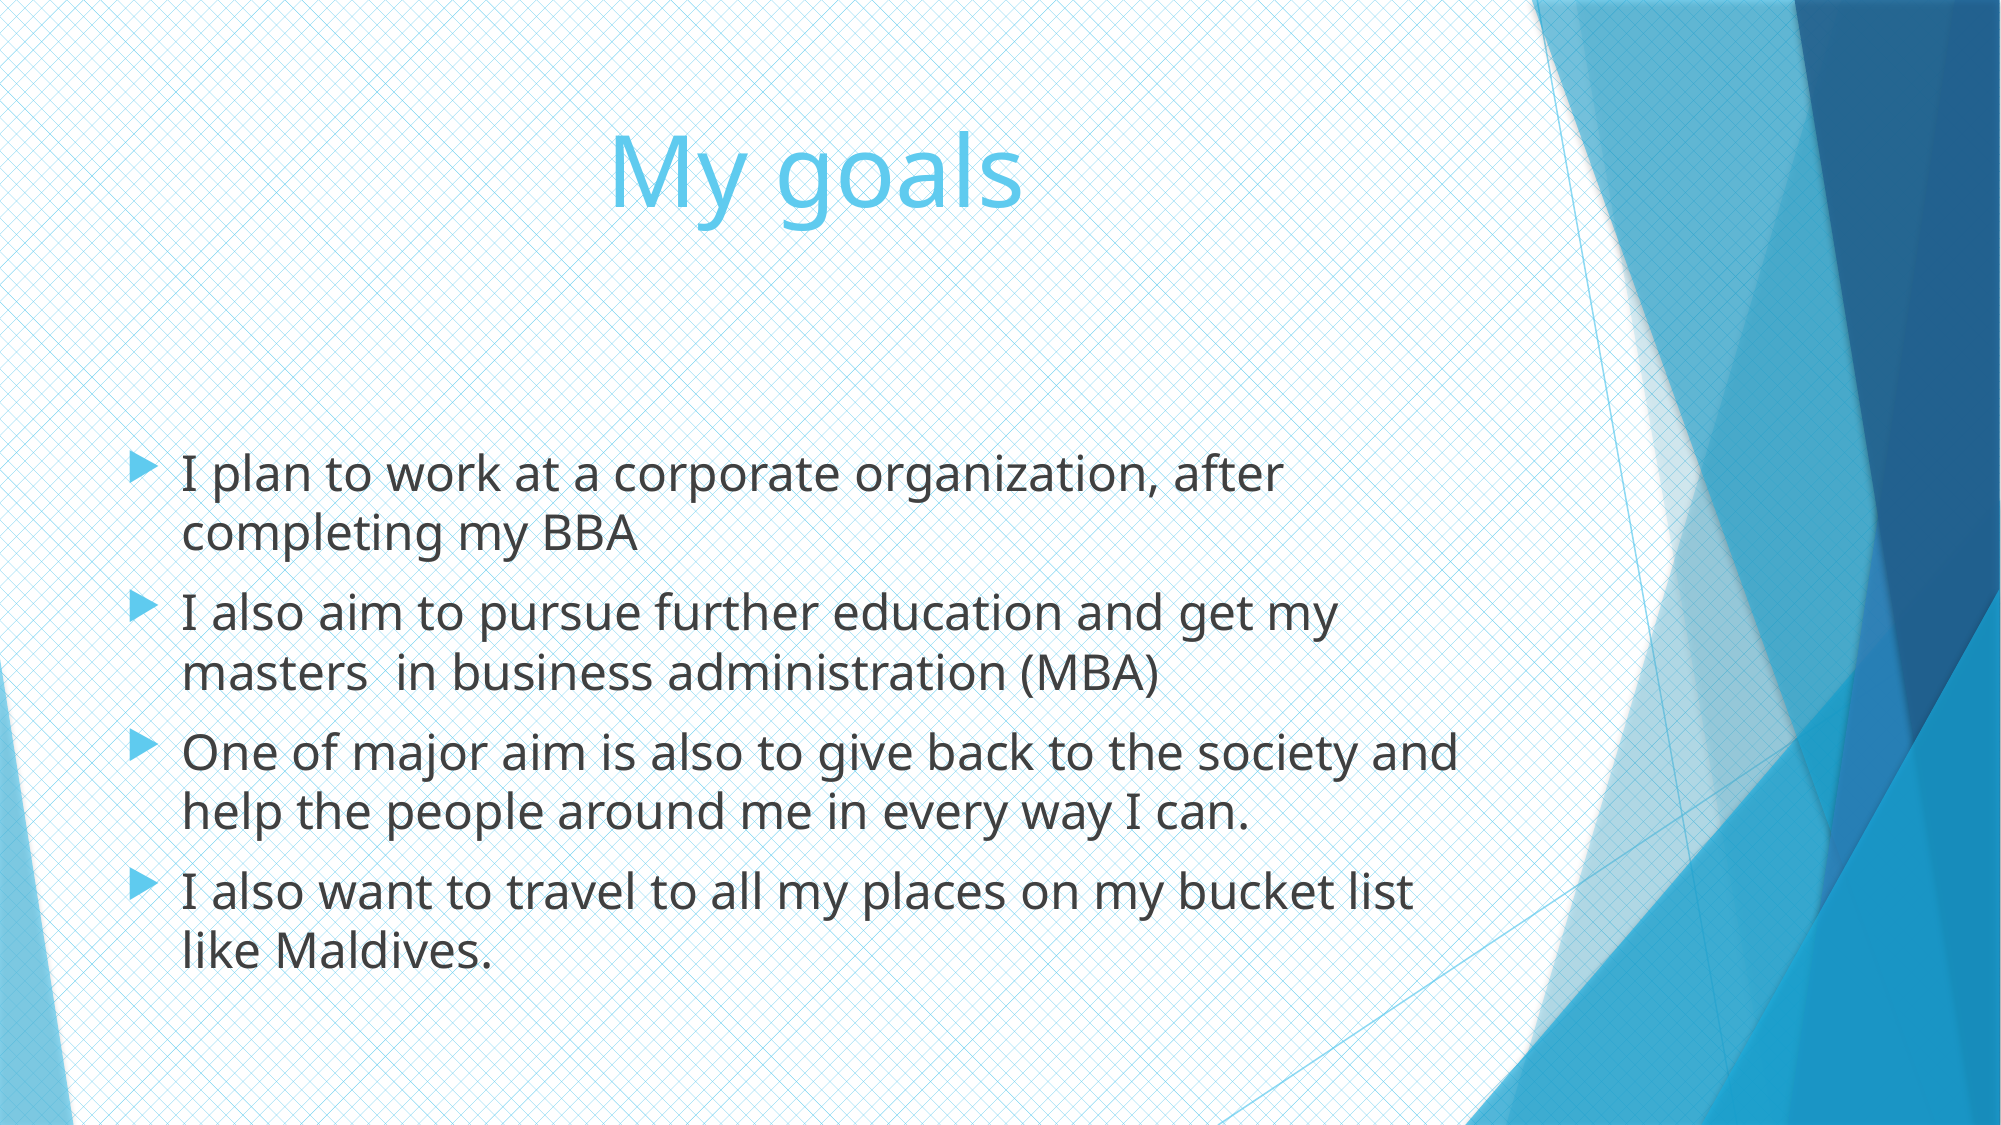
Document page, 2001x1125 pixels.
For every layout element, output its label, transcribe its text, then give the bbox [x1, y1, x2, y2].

list I plan to work at a corporate organization, after completing my BBA I also aim to pursue further education and get my masters in business administration (MBA) One of major aim is also to give back to the society and help the people around me in every way I can. I also want to travel to all my places on my bucket list like Maldives. [111, 354, 1522, 992]
title My goals [111, 99, 1522, 317]
